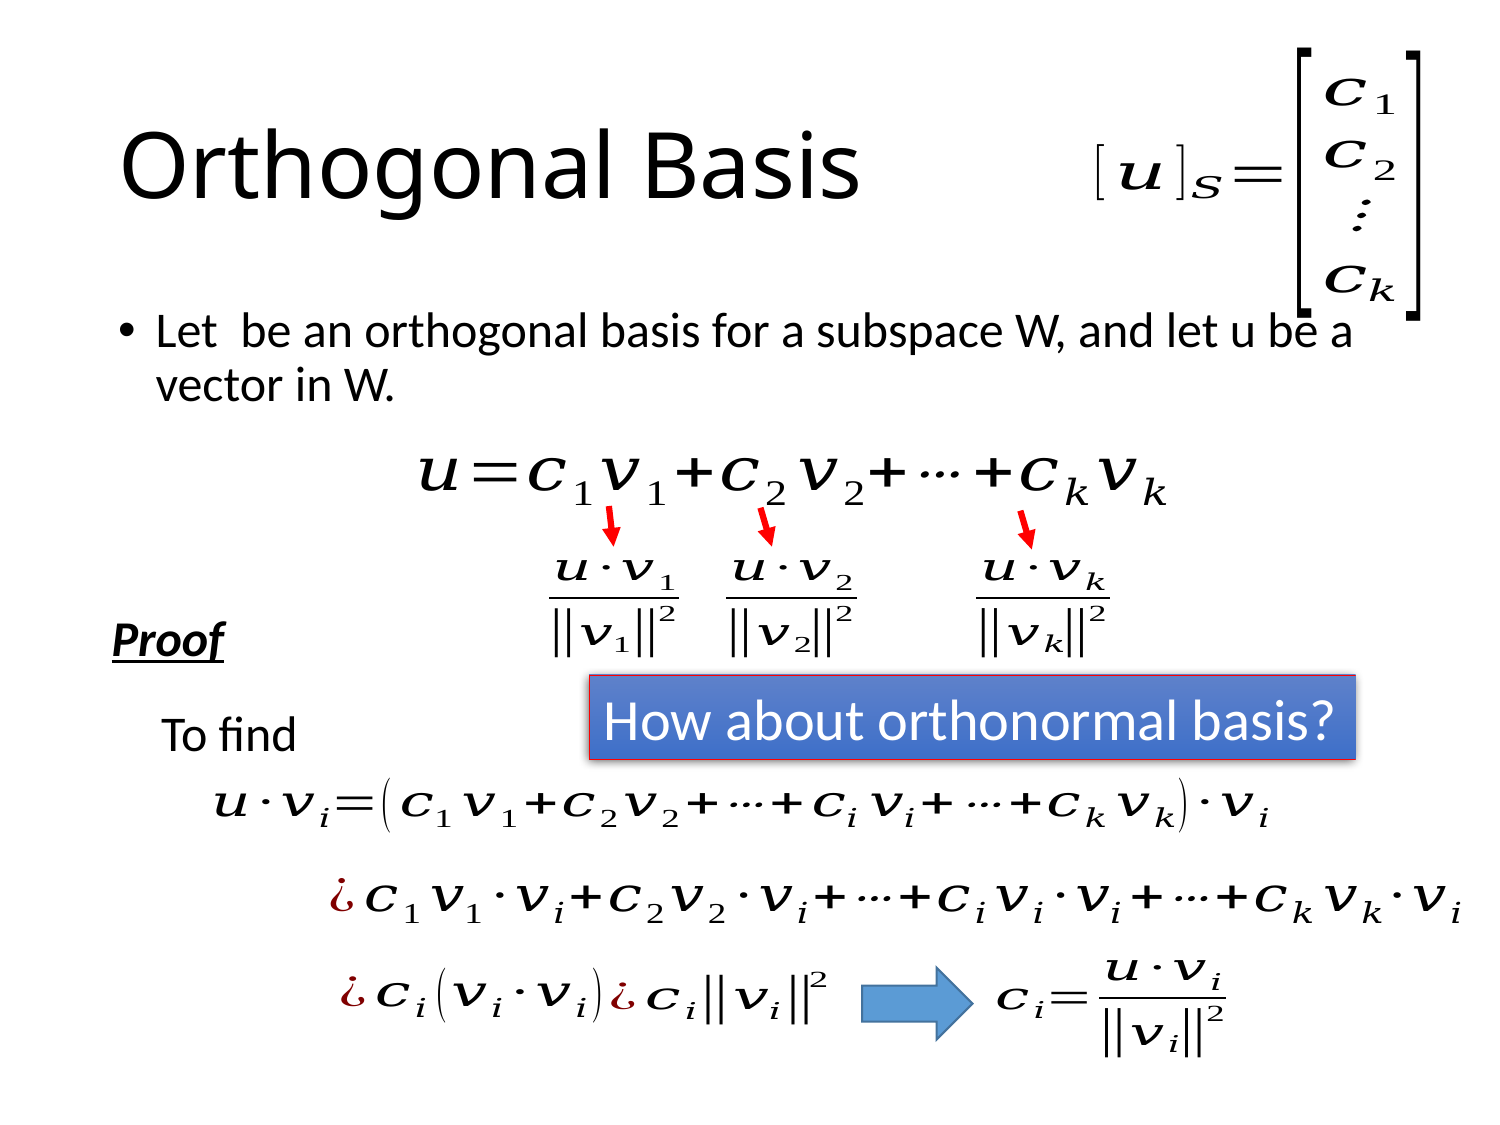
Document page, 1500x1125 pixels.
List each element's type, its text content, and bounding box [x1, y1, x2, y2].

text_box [1020, 510, 1032, 550]
title Orthogonal Basis [1301, 59, 1397, 278]
text_box How about orthonormal basis? [589, 674, 1356, 760]
text_box Proof [47, 598, 289, 674]
title Orthogonal Basis [103, 59, 1297, 278]
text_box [608, 505, 614, 547]
text_box [861, 965, 974, 1043]
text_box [760, 507, 772, 547]
